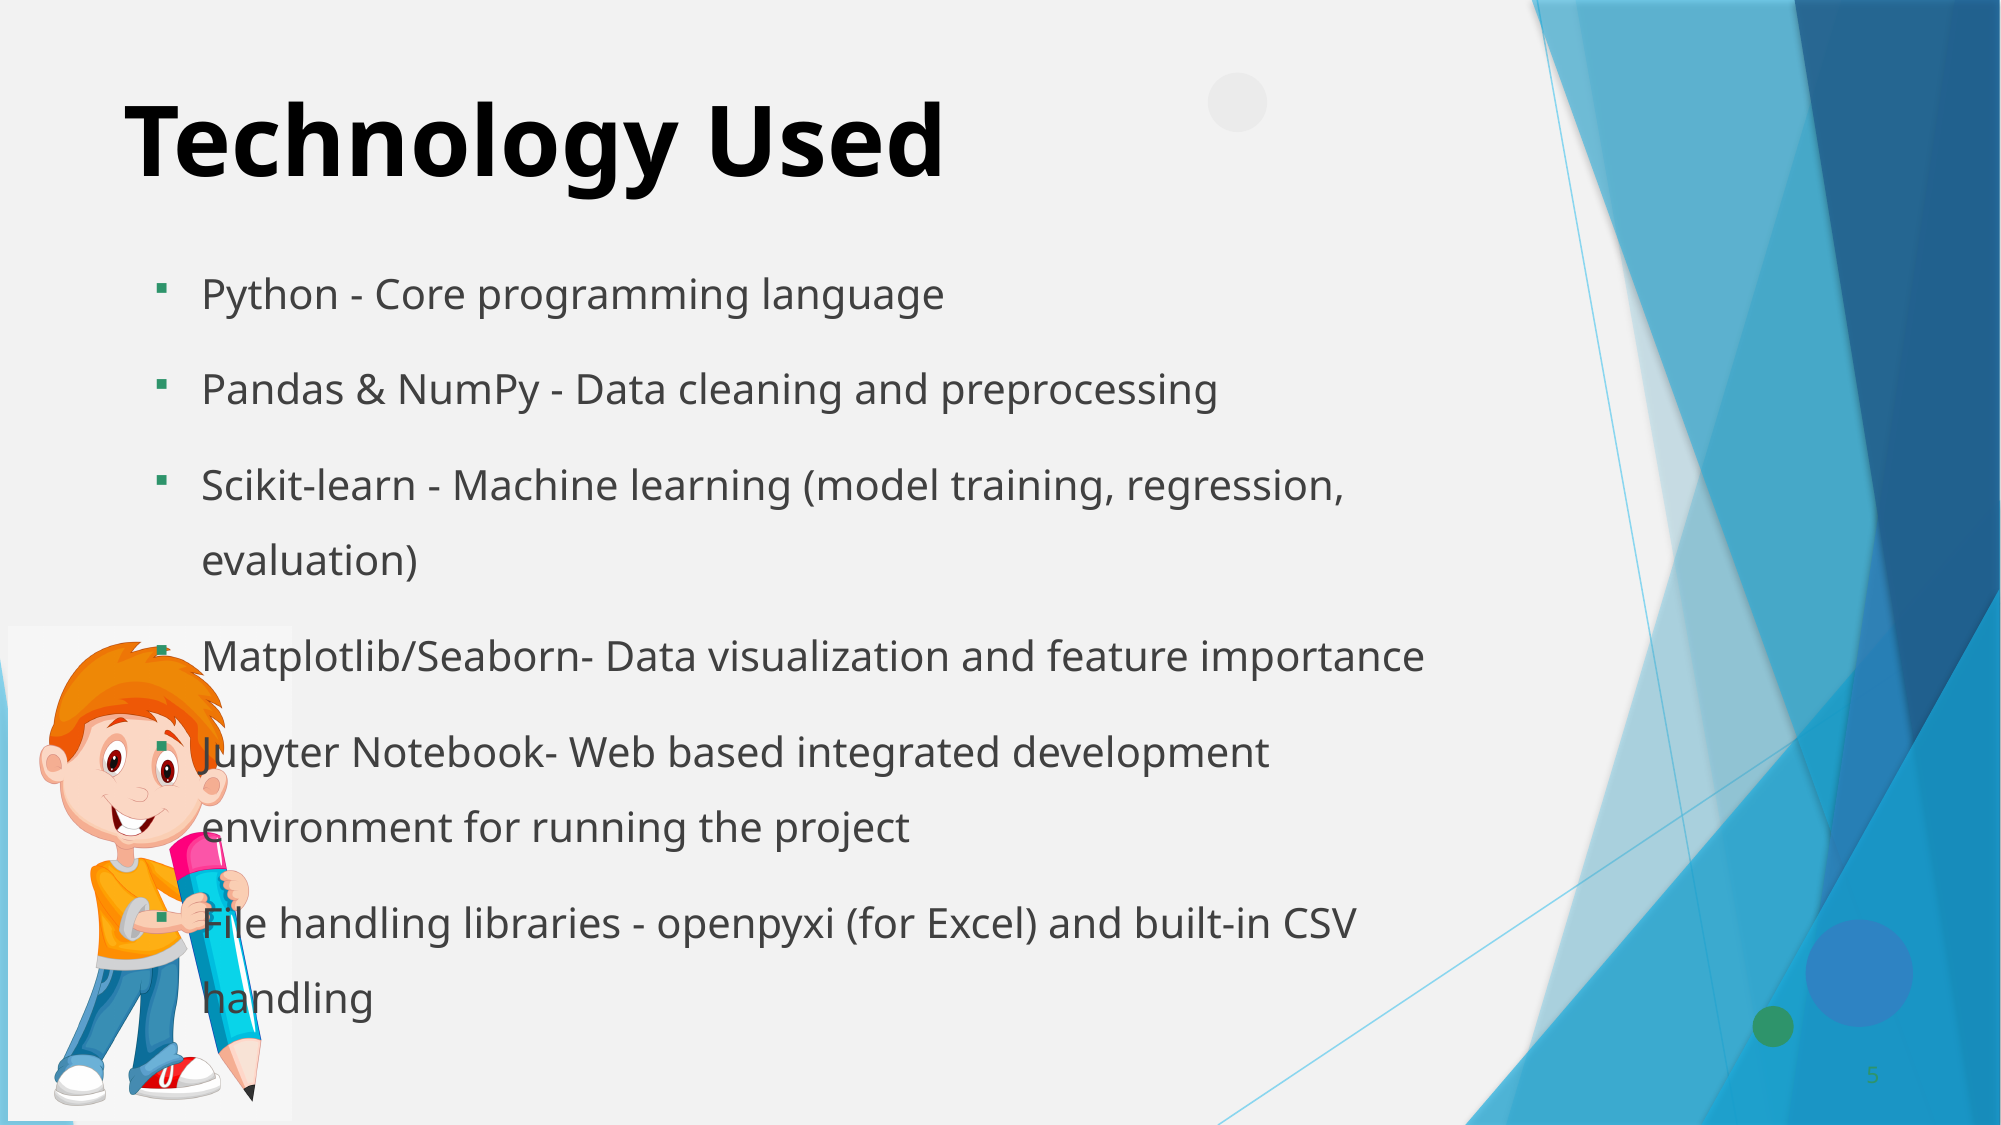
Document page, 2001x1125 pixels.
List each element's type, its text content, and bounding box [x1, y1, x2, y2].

title Technology Used [108, 70, 979, 210]
list Python - Core programming language Pandas & NumPy - Data cleaning and preprocessing Scikit-learn - Machine learning (model training, regression, evaluation) Matplotlib/Seaborn- Data visualization and feature importance Jupyter Notebook- Web based integrated development environment for running the project File handling libraries - openpyxi (for Excel) and built-in CSV handling [64, 234, 1545, 1096]
picture [7, 626, 686, 1121]
